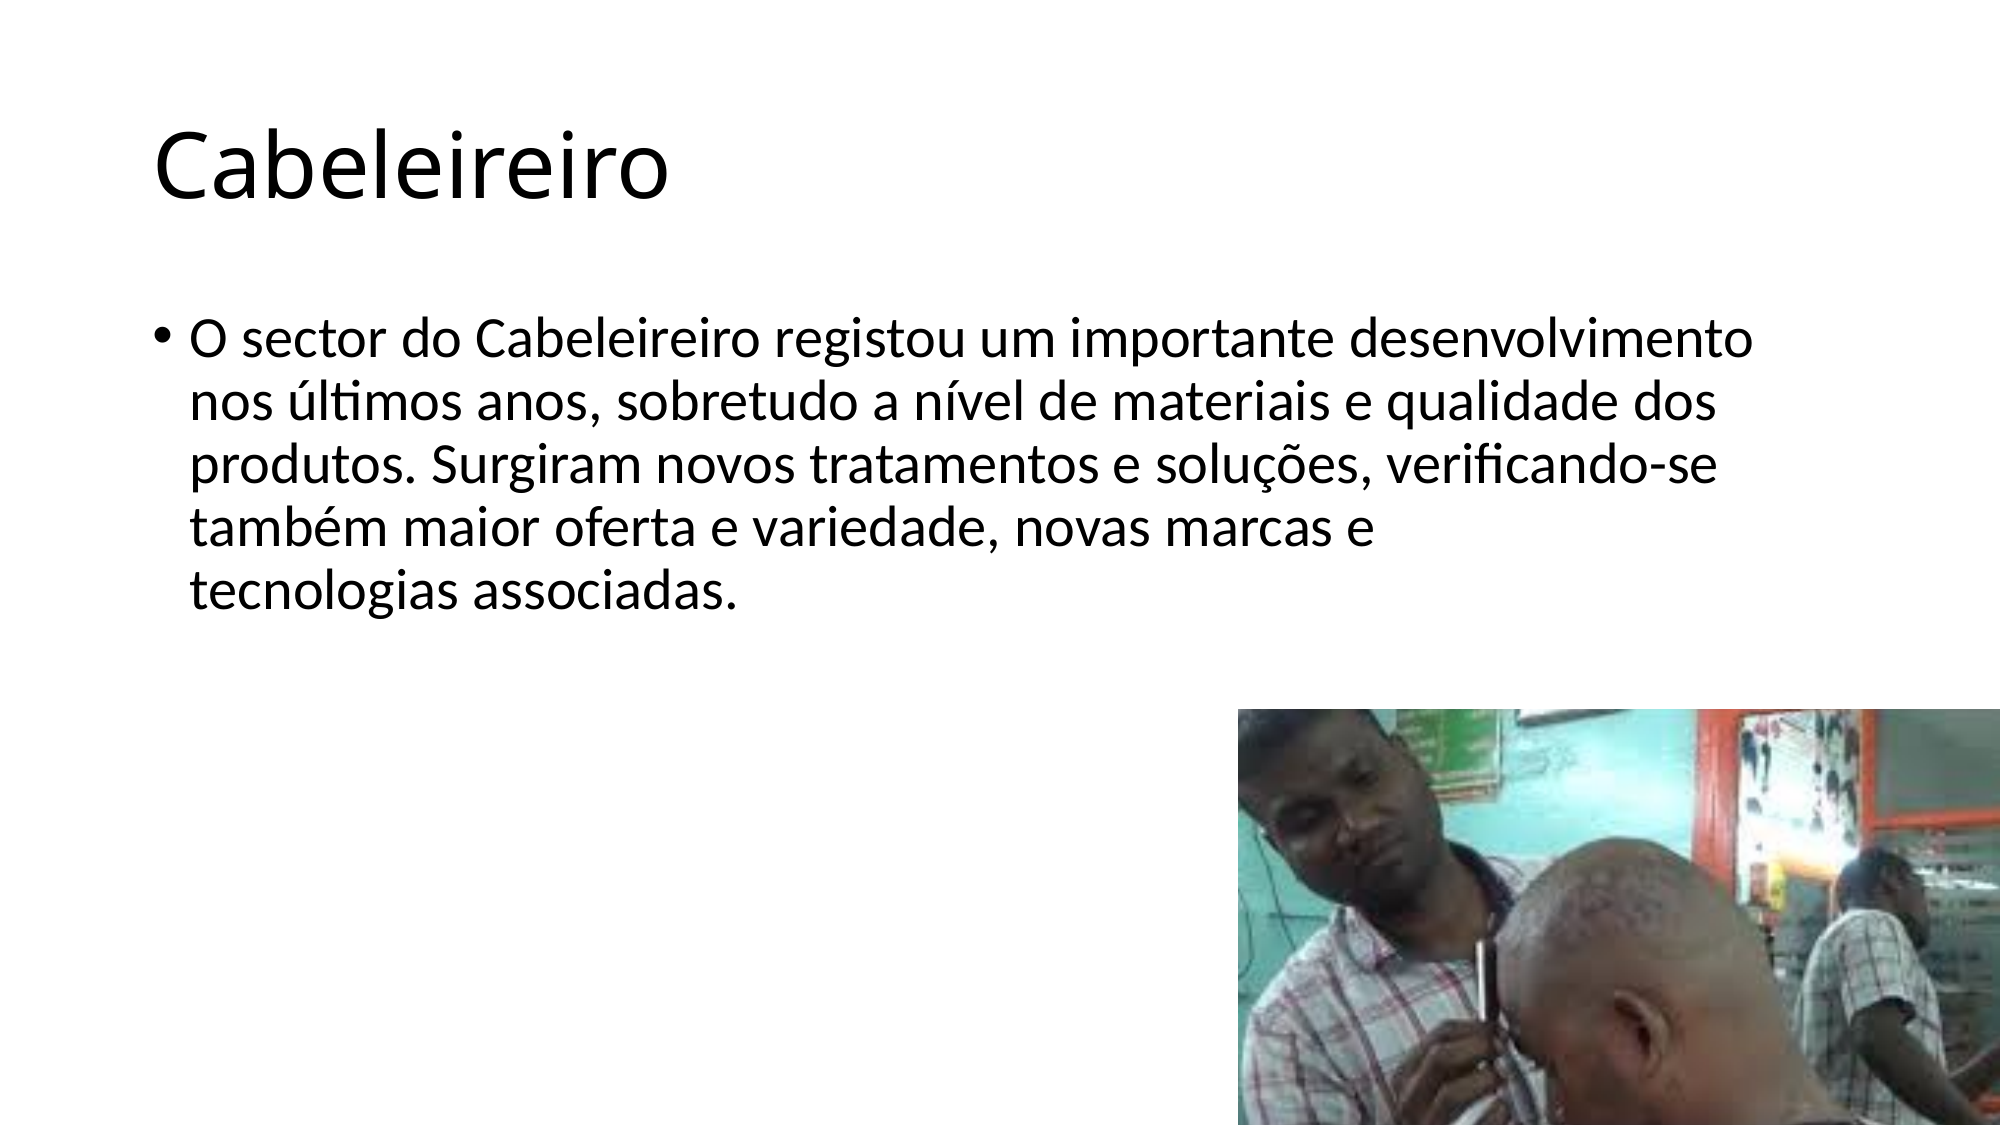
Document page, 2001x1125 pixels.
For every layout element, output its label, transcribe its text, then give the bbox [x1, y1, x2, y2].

picture [1236, 709, 2000, 1125]
title Cabeleireiro [137, 59, 1863, 278]
list O sector do Cabeleireiro registou um importante desenvolvimento nos últimos anos, sobretudo a nível de materiais e qualidade dos produtos. Surgiram novos tratamentos e soluções, verificando-se também maior oferta e variedade, novas marcas e tecnologias associadas. [137, 299, 1863, 1014]
